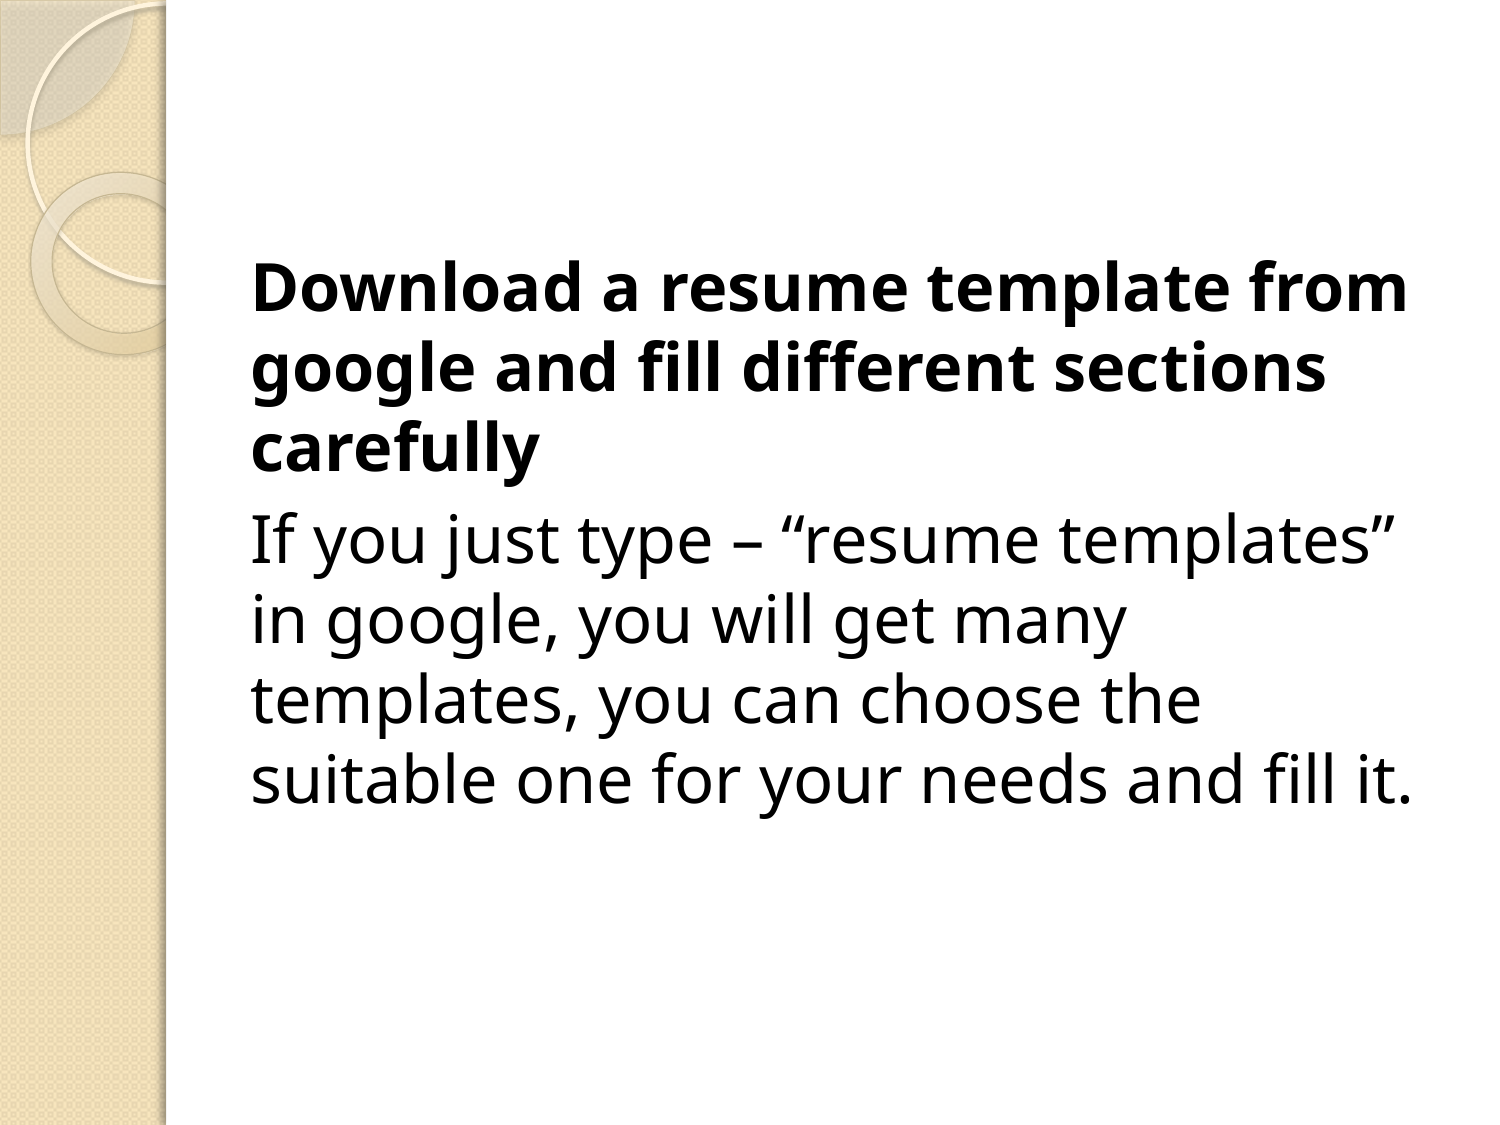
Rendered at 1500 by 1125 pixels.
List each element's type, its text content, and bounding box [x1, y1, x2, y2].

list Download a resume template from google and fill different sections carefully If you just type – “resume templates” in google, you will get many templates, you can choose the suitable one for your needs and fill it. [235, 237, 1466, 1025]
